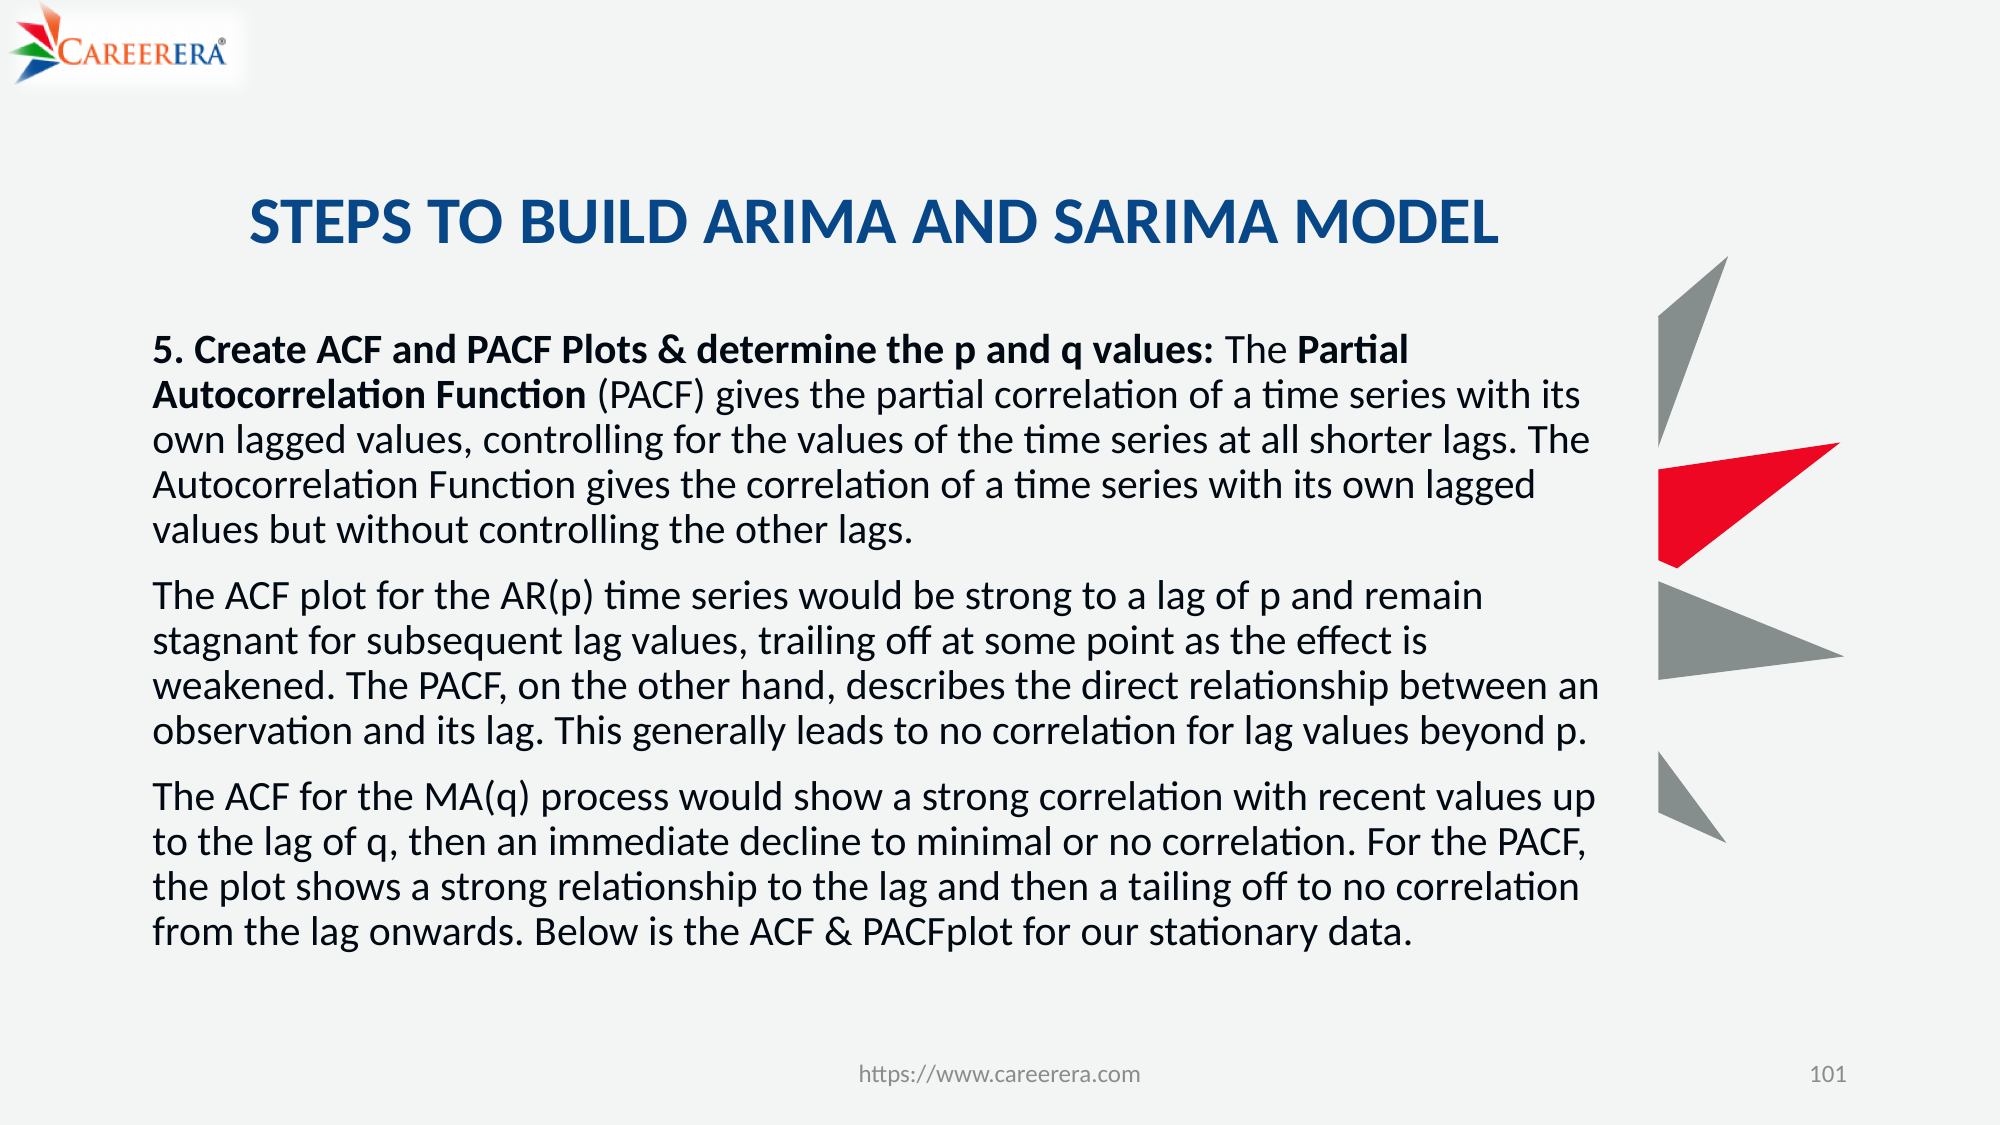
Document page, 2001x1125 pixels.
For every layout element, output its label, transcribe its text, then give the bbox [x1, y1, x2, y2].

list 5. Create ACF and PACF Plots & determine the p and q values: The Partial Autocorrelation Function (PACF) gives the partial correlation of a time series with its own lagged values, controlling for the values of the time series at all shorter lags. The Autocorrelation Function gives the correlation of a time series with its own lagged values but without controlling the other lags. The ACF plot for the AR(p) time series would be strong to a lag of p and remain stagnant for subsequent lag values, trailing off at some point as the effect is weakened. The PACF, on the other hand, describes the direct relationship between an observation and its lag. This generally leads to no correlation for lag values beyond p. The ACF for the MA(q) process would show a strong correlation with recent values up to the lag of q, then an immediate decline to minimal or no correlation. For the PACF, the plot shows a strong relationship to the lag and then a tailing off to no correlation from the lag onwards. Below is the ACF & PACFplot for our stationary data. [137, 316, 1622, 966]
picture [0, 0, 262, 104]
title STEPS TO BUILD ARIMA AND SARIMA MODEL [133, 167, 1617, 278]
footer https://www.careerera.com [662, 1042, 1338, 1103]
slide_number 101 [1412, 1042, 1863, 1103]
